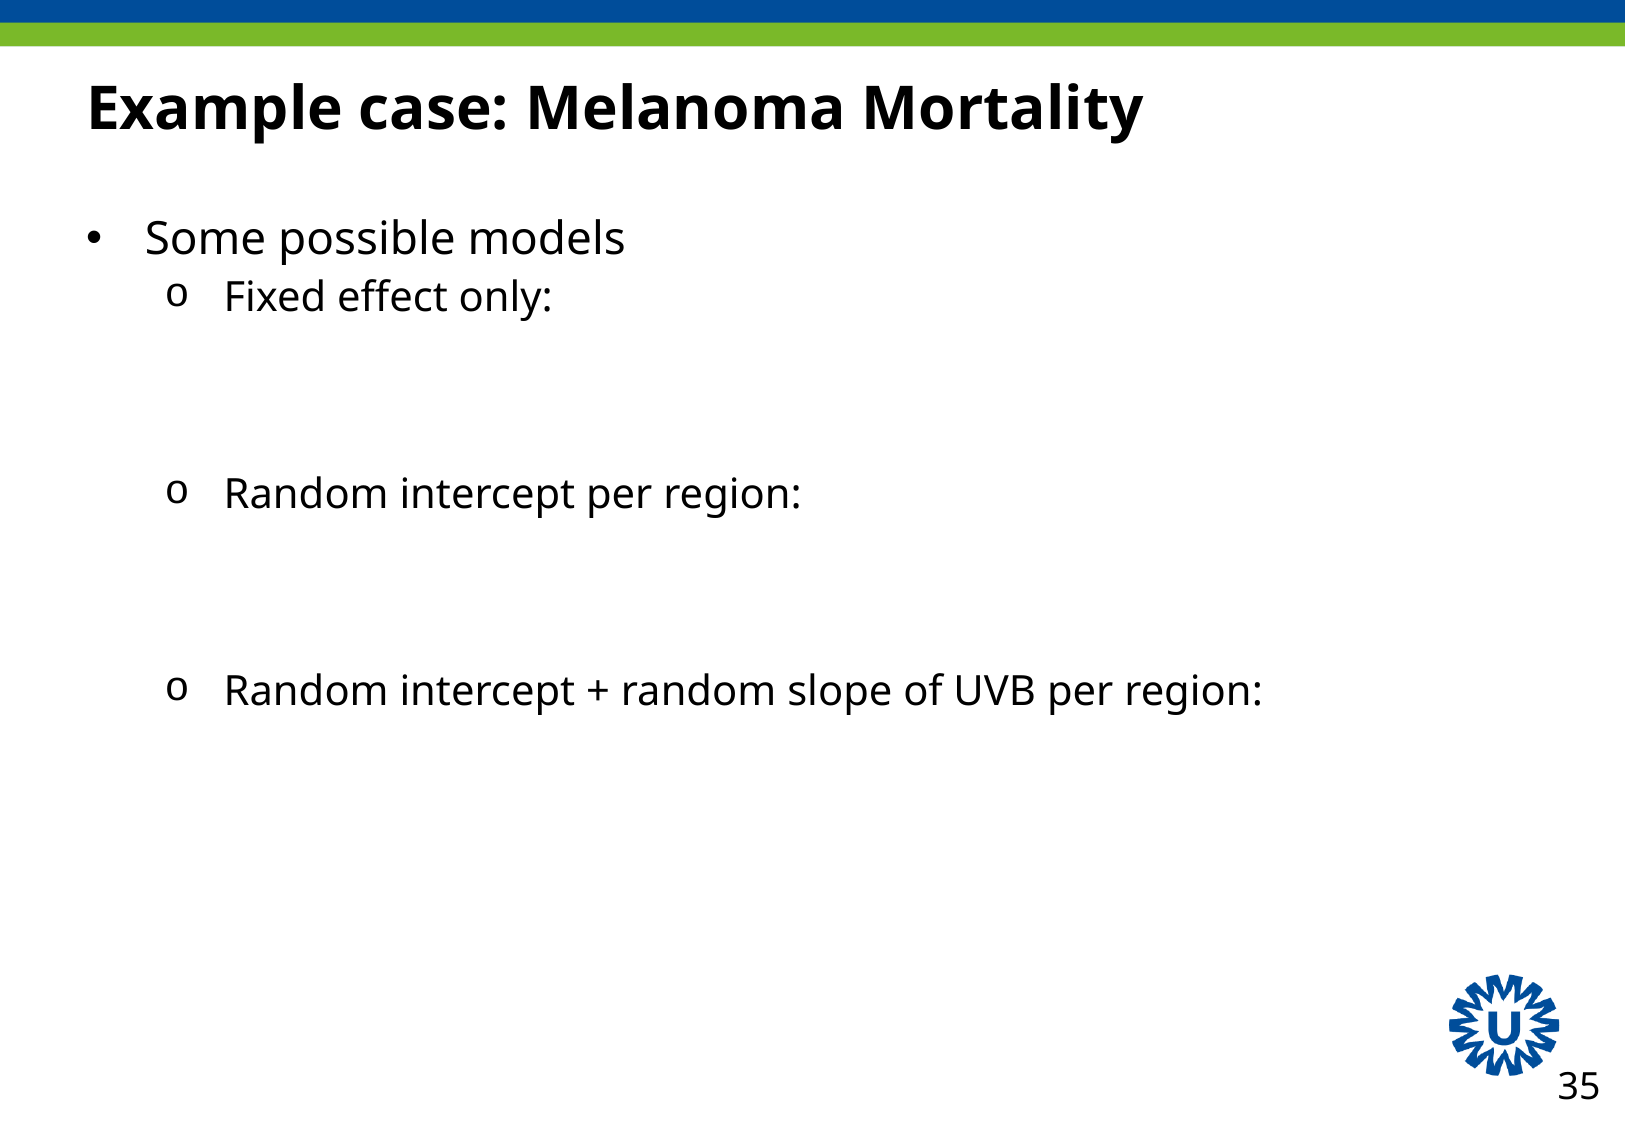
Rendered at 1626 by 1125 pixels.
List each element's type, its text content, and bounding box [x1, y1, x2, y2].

slide_number 35 [1265, 1057, 1616, 1118]
title Example case: Melanoma Mortality [70, 60, 1555, 161]
picture [0, 0, 1625, 1125]
